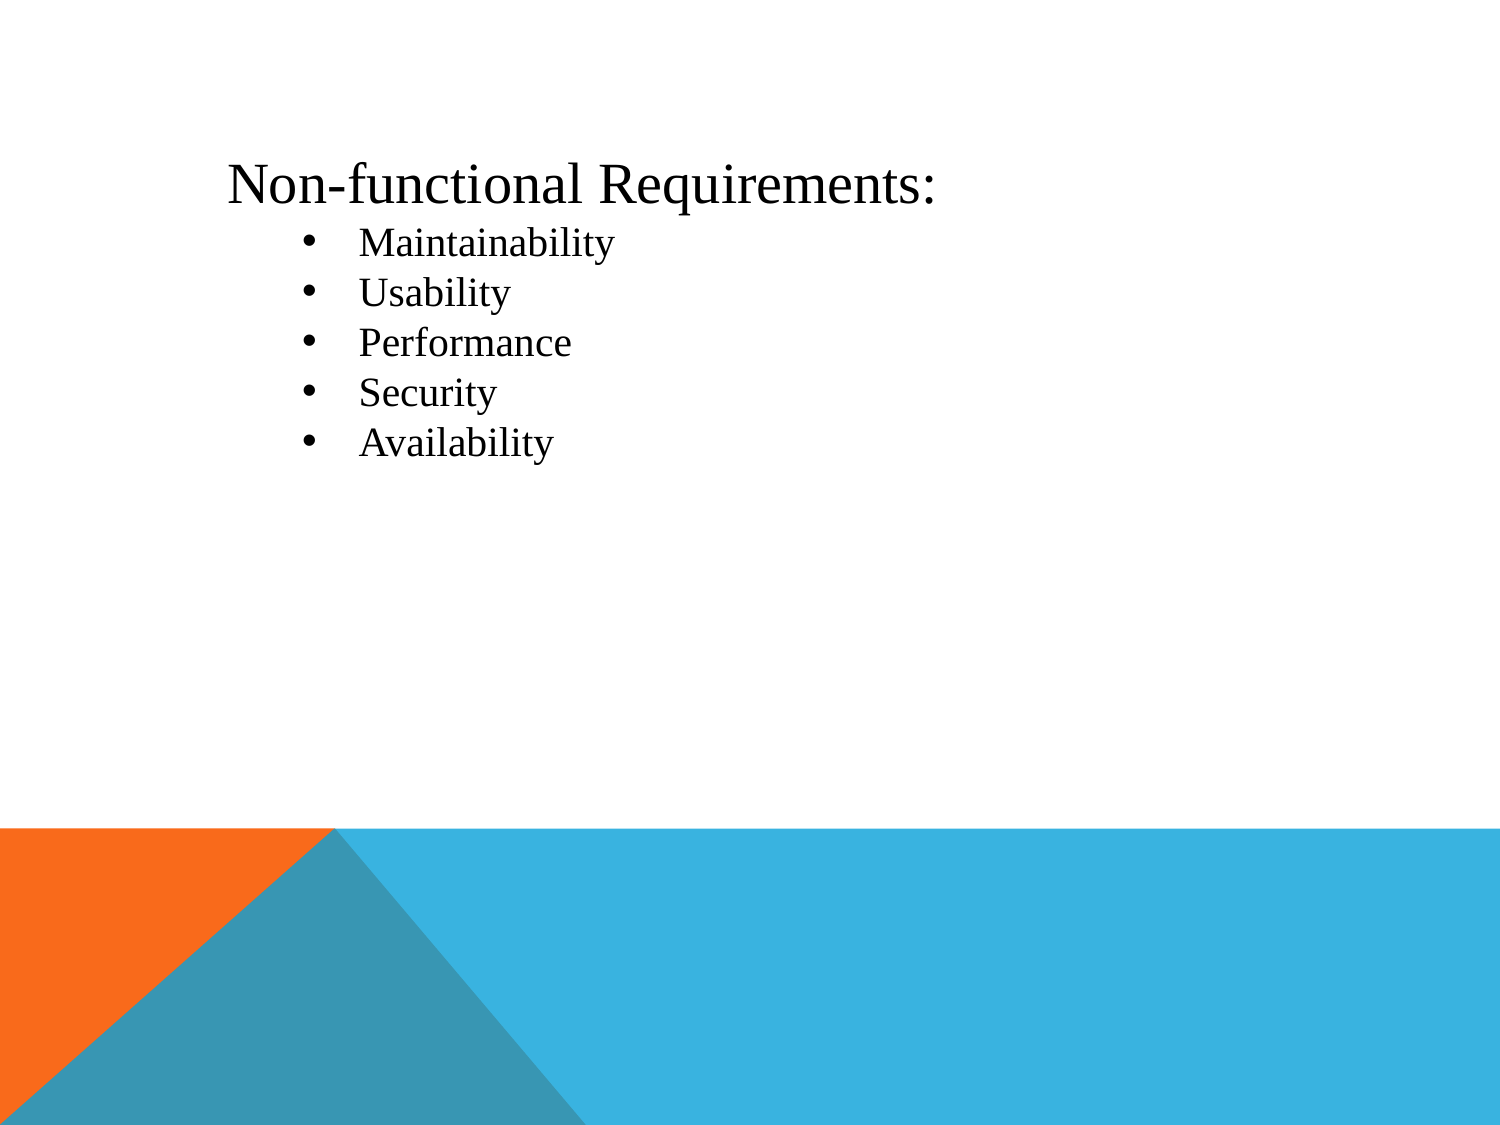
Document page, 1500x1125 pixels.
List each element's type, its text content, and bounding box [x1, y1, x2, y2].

text_box Non-functional Requirements: Maintainability Usability Performance Security Availability [212, 137, 1200, 473]
